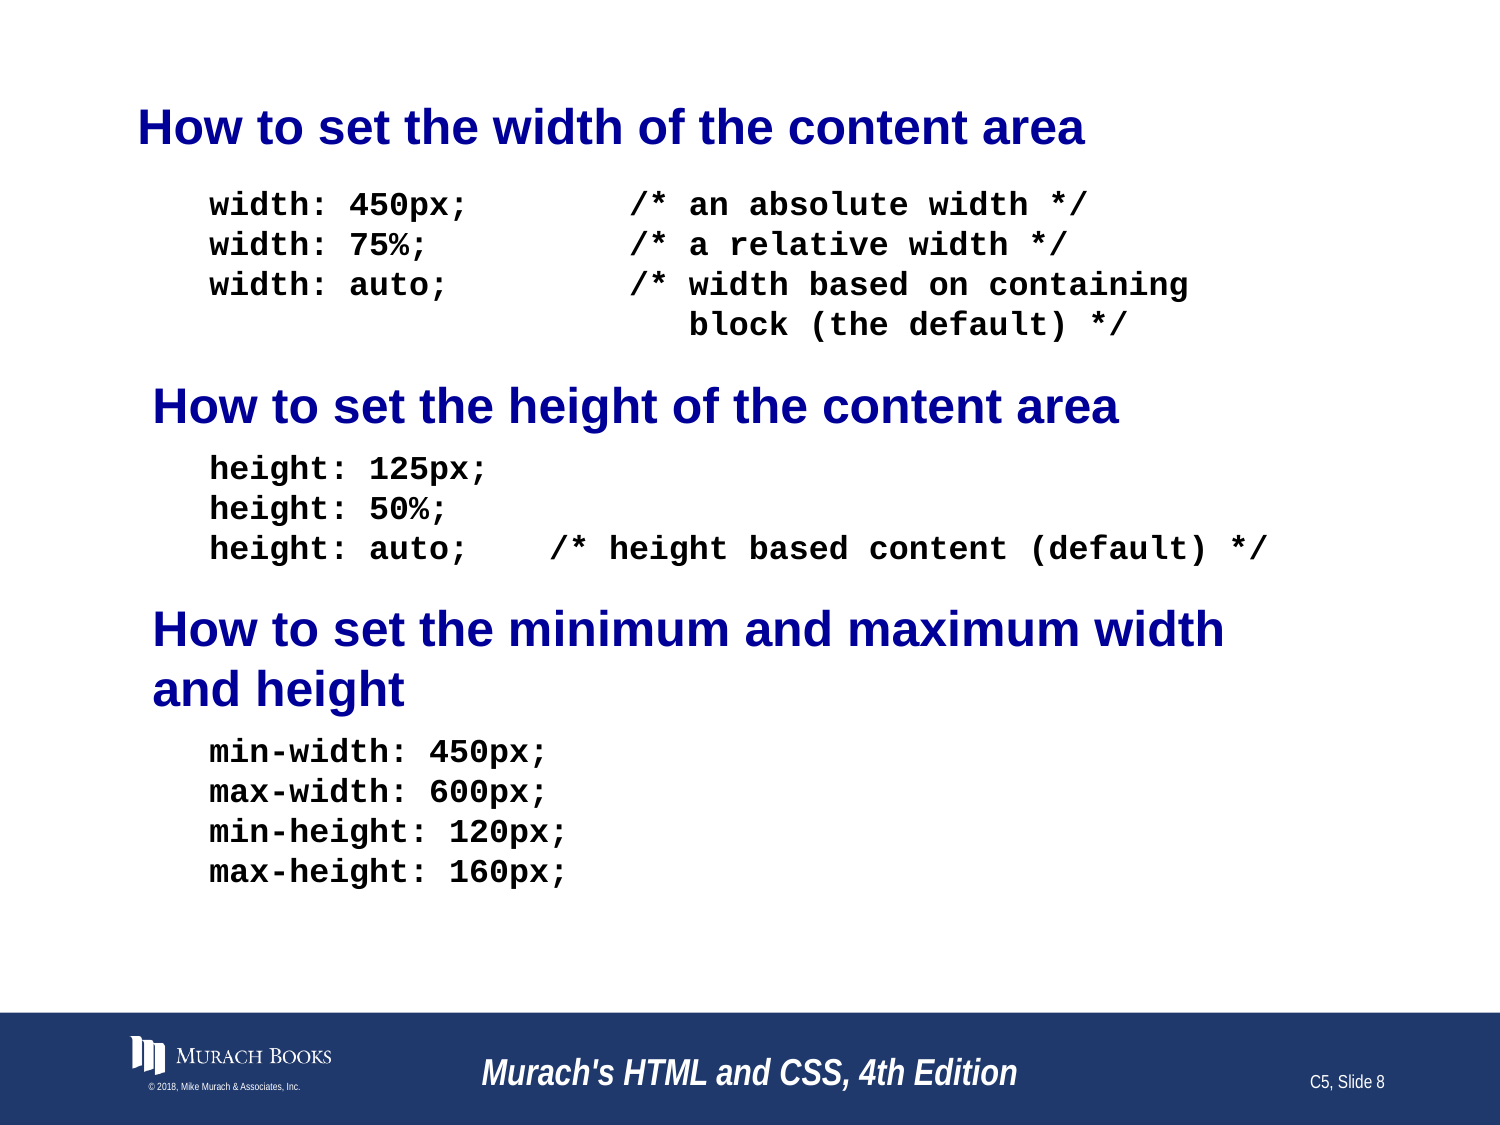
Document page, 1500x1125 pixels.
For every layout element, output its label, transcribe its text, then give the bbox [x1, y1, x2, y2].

slide_number C5, Slide 8 [1087, 1025, 1400, 1100]
list width: 450px; /* an absolute width */ width: 75%; /* a relative width */ width: auto; /* width based on containing block (the default) */ How to set the height of the content area height: 125px; height: 50%; height: auto; /* height based content (default) */ How to set the minimum and maximum width and height min-width: 450px; max-width: 600px; min-height: 120px; max-height: 160px; [137, 174, 1350, 975]
footer © 2018, Mike Murach & Associates, Inc. [0, 1025, 450, 1100]
title How to set the width of the content area [137, 94, 1338, 156]
slide_number Murach's HTML and CSS, 4th Edition [450, 1025, 1050, 1100]
